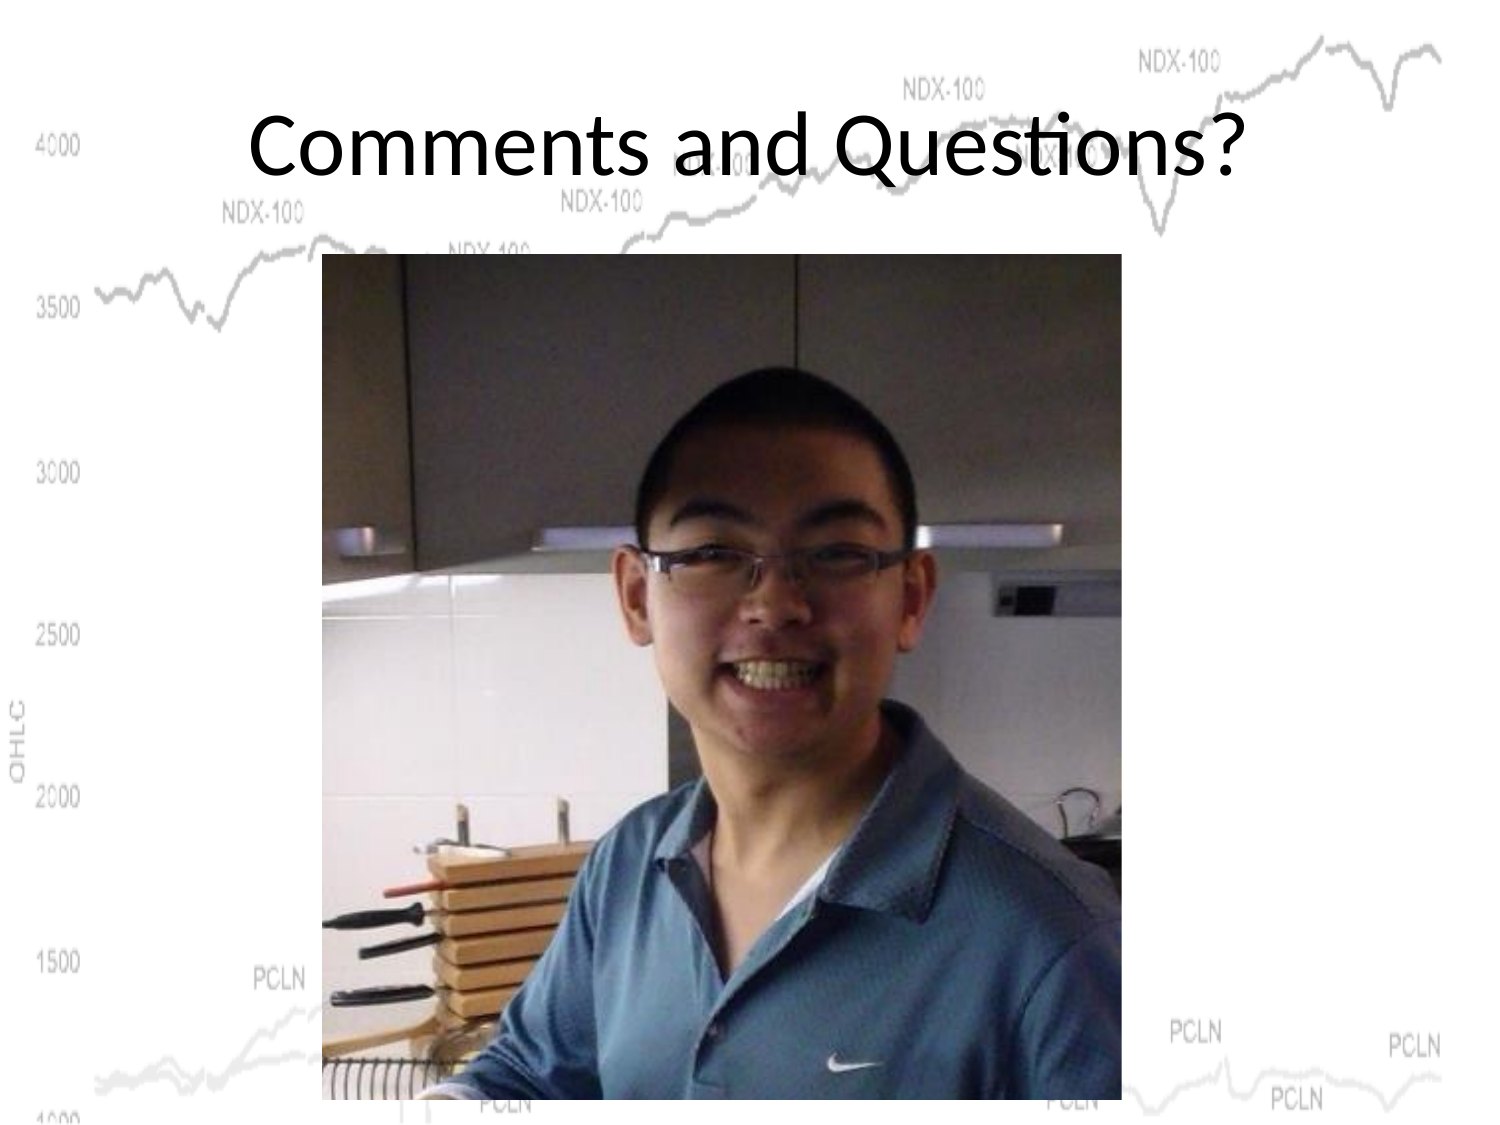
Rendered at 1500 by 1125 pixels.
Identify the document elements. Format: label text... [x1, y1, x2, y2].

title Comments and Questions? [75, 45, 1425, 233]
picture [0, 0, 1500, 1125]
